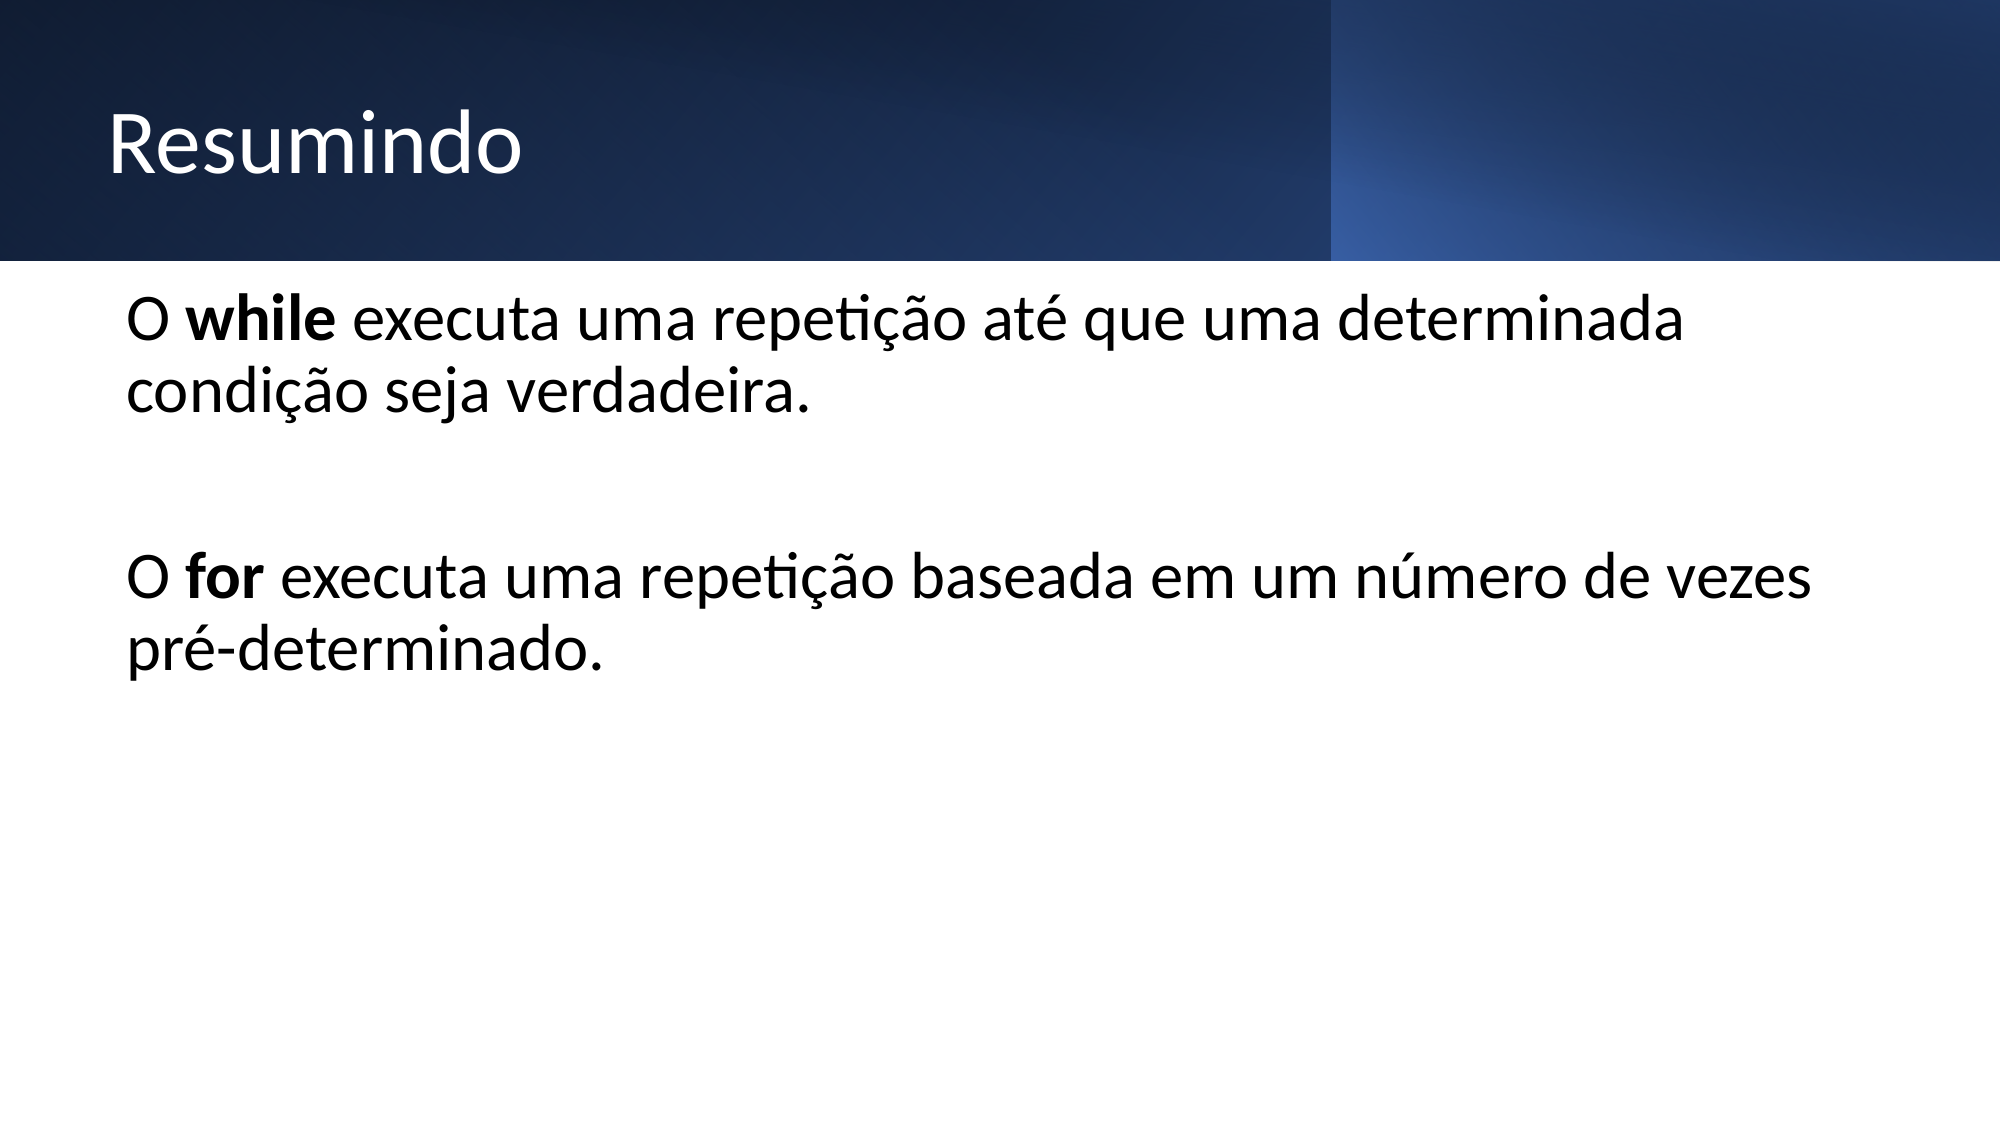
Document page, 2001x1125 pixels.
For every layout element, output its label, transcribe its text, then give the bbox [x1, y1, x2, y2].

list O while executa uma repetição até que uma determinada condição seja verdadeira. O for executa uma repetição baseada em um número de vezes pré-determinado. [92, 275, 1925, 1014]
title Resumindo [92, 35, 1925, 254]
